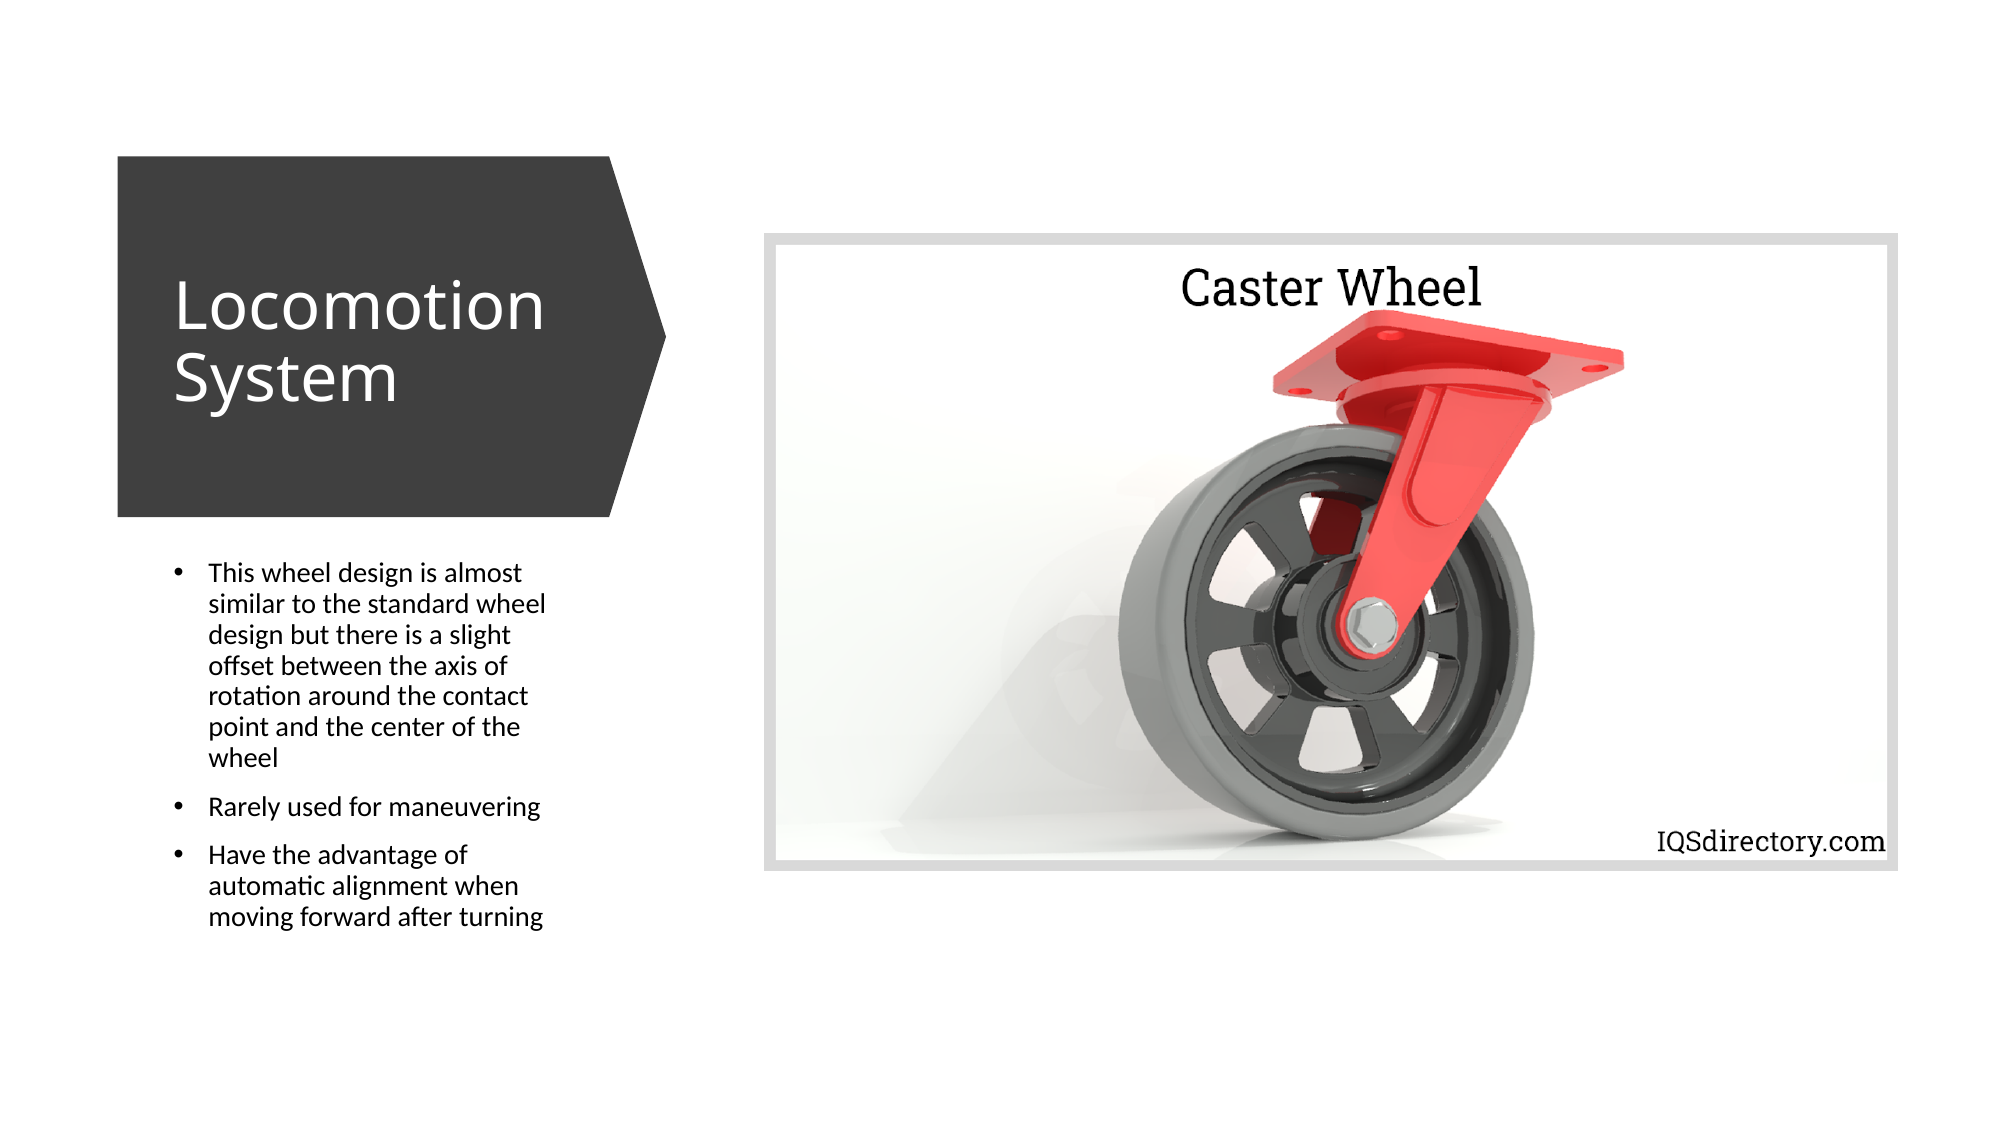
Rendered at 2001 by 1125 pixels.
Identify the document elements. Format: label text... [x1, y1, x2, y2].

title Locomotion System [158, 197, 597, 490]
text_box [116, 155, 668, 519]
list This wheel design is almost similar to the standard wheel design but there is a slight offset between the axis of rotation around the contact point and the center of the wheel Rarely used for maneuvering Have the advantage of automatic alignment when moving forward after turning [158, 550, 597, 949]
picture [764, 233, 1898, 871]
